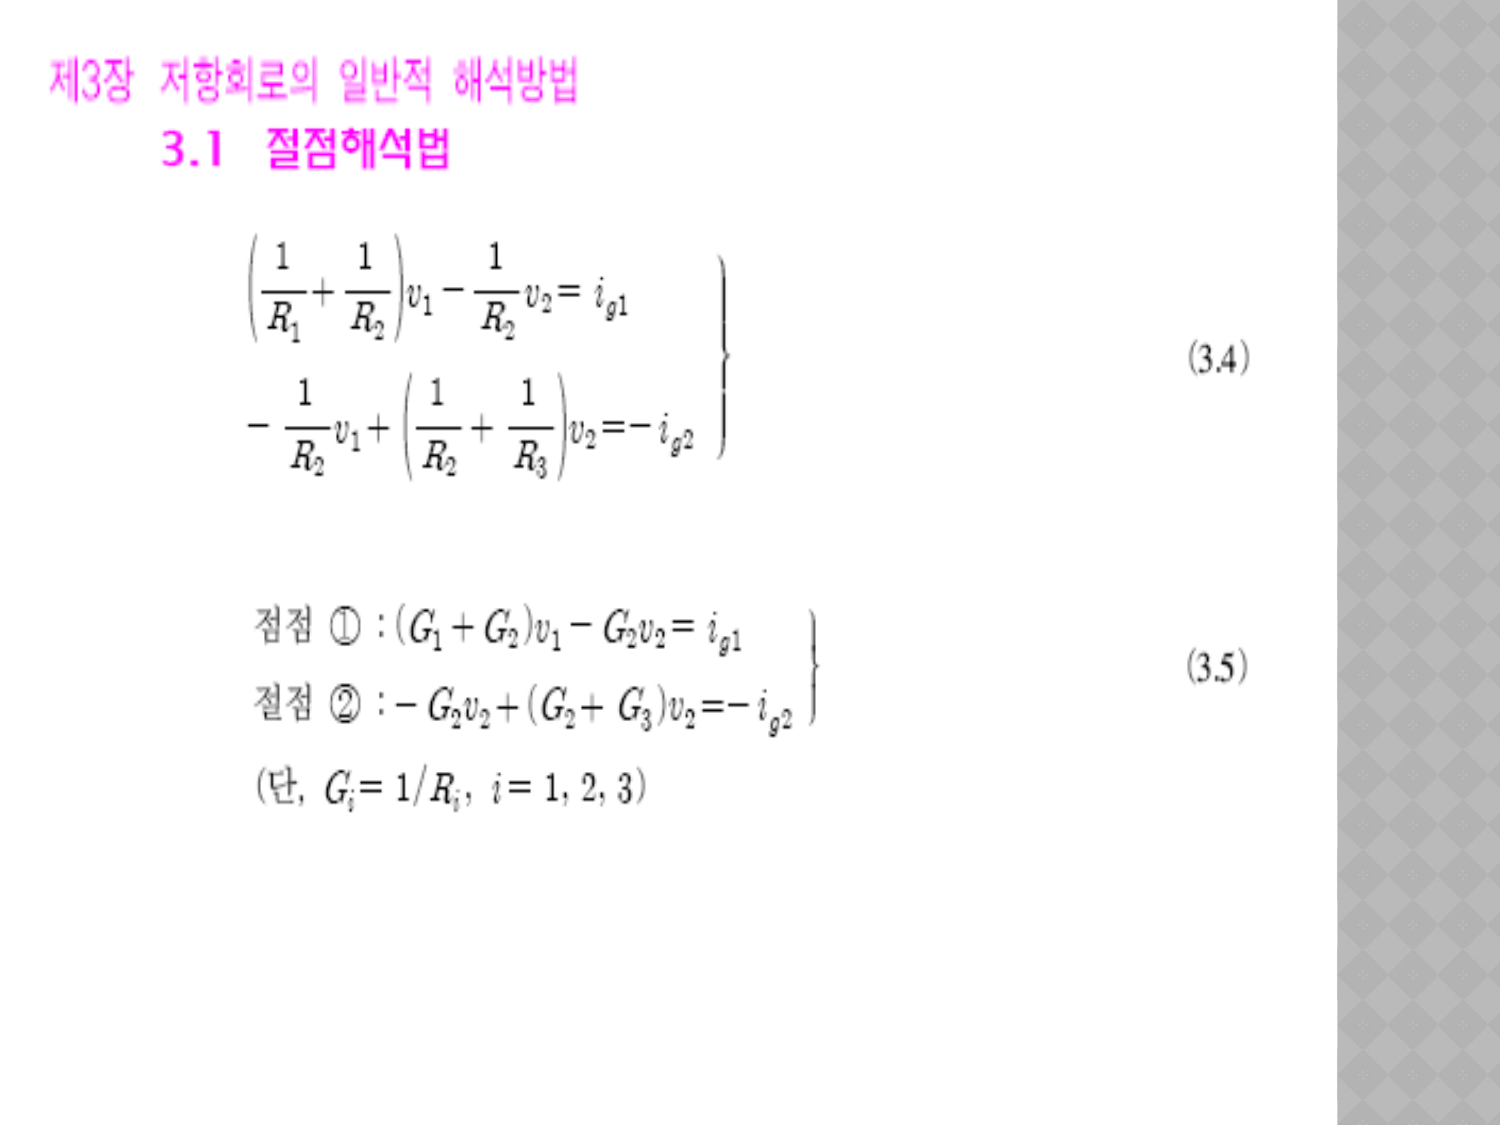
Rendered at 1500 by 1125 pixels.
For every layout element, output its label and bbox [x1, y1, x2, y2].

picture [46, 46, 586, 181]
picture [233, 210, 1255, 493]
picture [245, 585, 1255, 821]
